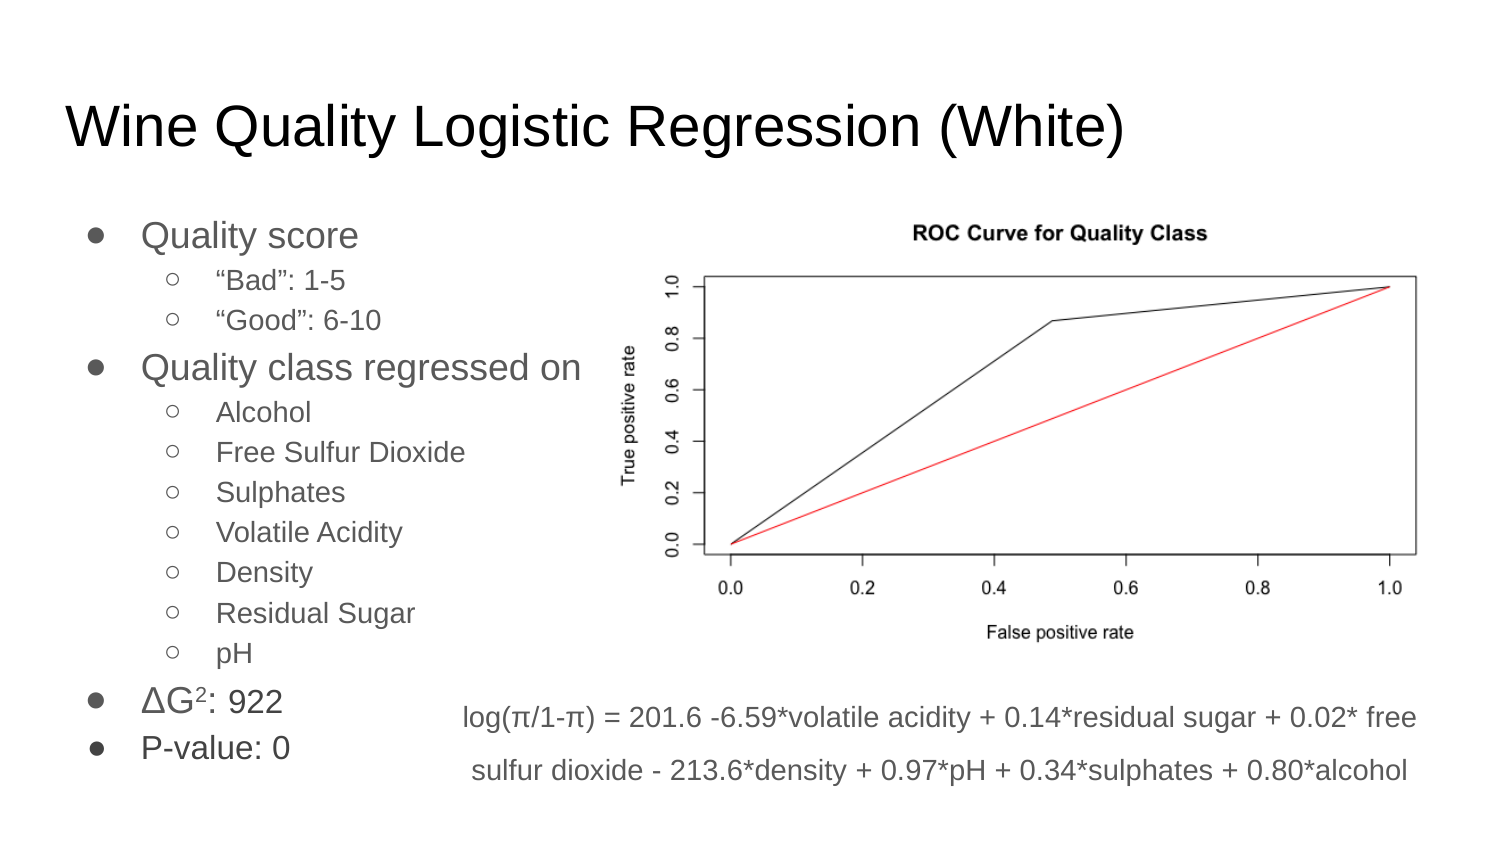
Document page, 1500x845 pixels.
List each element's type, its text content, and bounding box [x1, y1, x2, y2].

picture [615, 187, 1462, 667]
text_box log(π/1-π) = 201.6 -6.59*volatile acidity + 0.14*residual sugar + 0.02* free sulfur dioxide - 213.6*density + 0.97*pH + 0.34*sulphates + 0.80*alcohol [422, 666, 1459, 788]
text_box Quality score “Bad”: 1-5 “Good”: 6-10 Quality class regressed on Alcohol Free Sulfur Dioxide Sulphates Volatile Acidity Density Residual Sugar pH ΔG2: 922 P-value: 0 [51, 189, 612, 750]
text_box Wine Quality Logistic Regression (White) [51, 73, 1449, 167]
